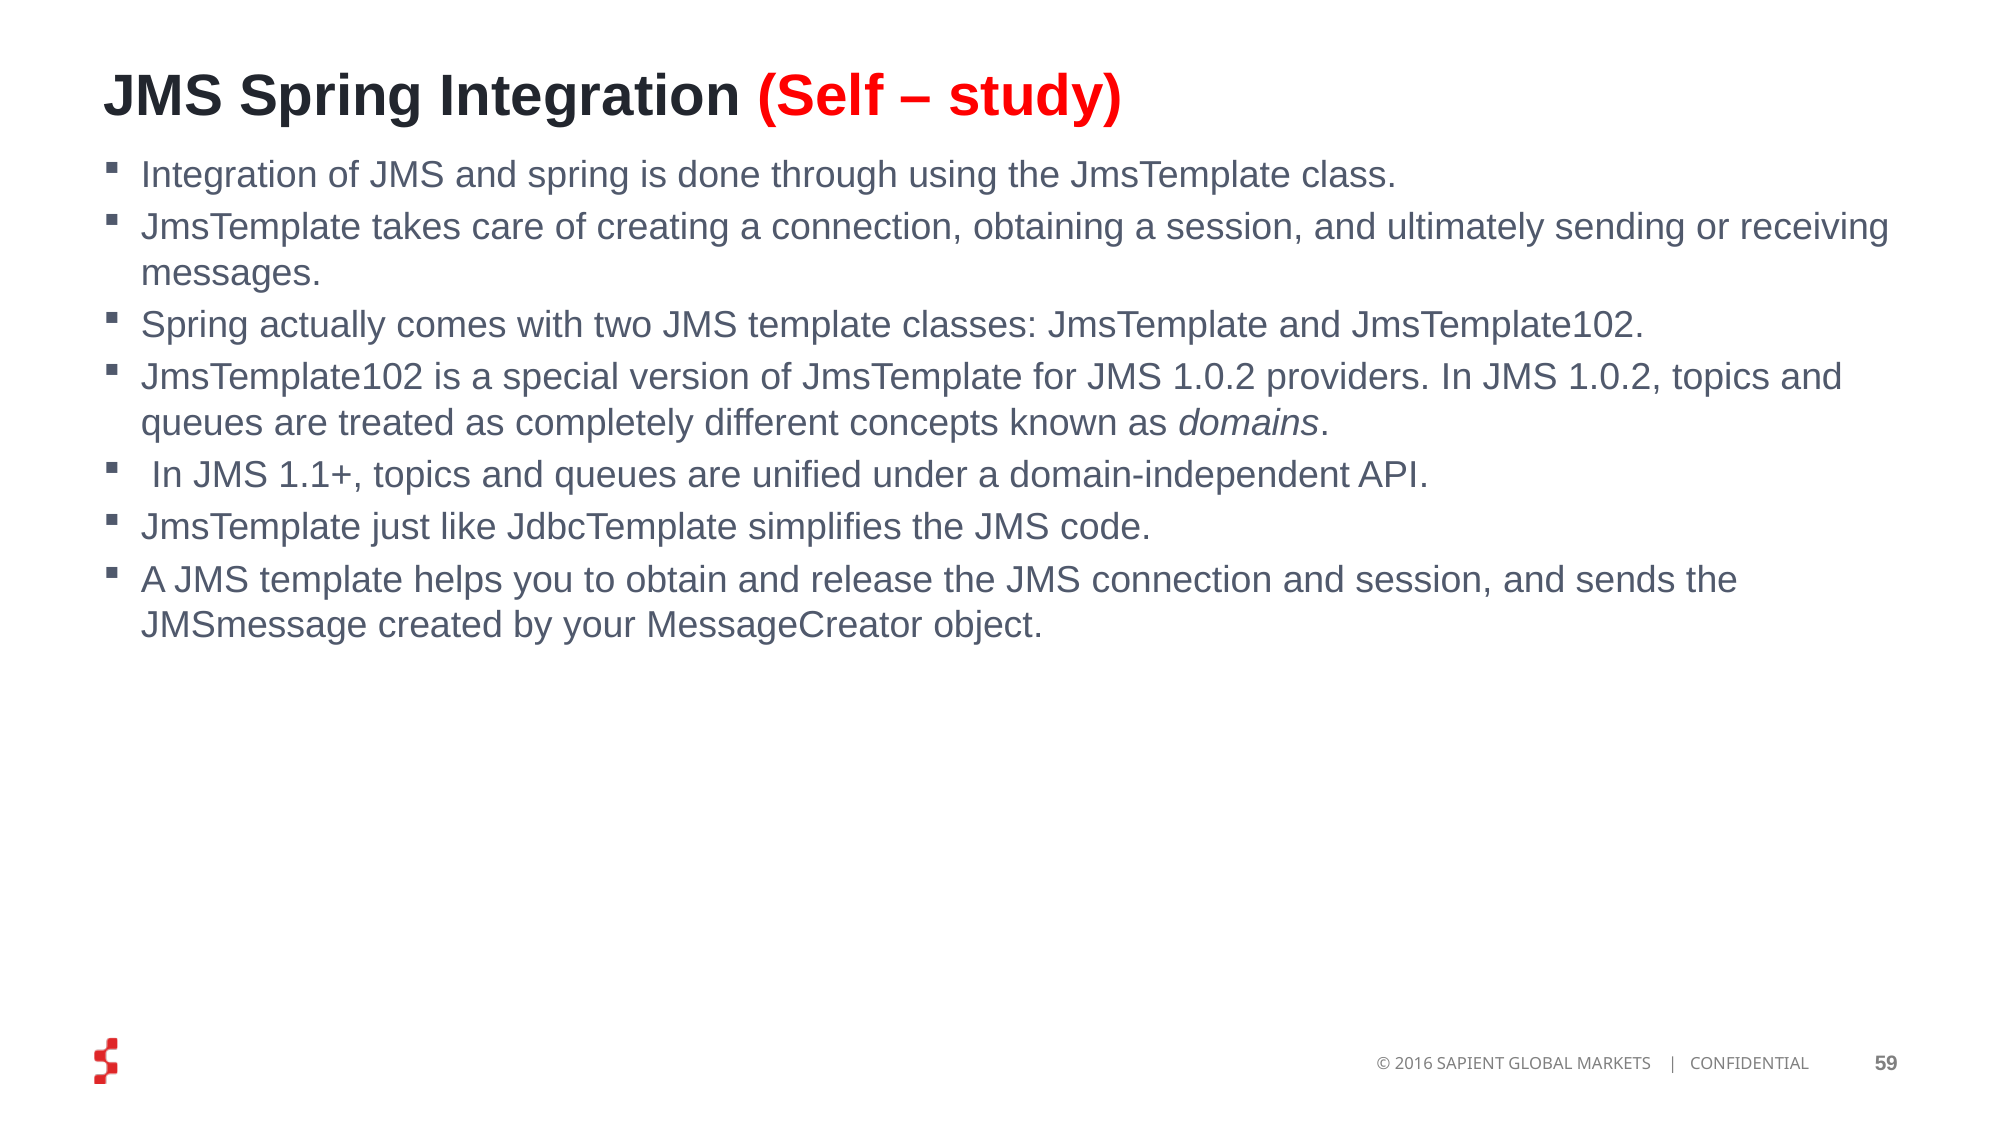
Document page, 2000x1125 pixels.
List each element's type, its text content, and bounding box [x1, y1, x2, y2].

list Integration of JMS and spring is done through using the JmsTemplate class. JmsTemplate takes care of creating a connection, obtaining a session, and ultimately sending or receiving messages. Spring actually comes with two JMS template classes: JmsTemplate and JmsTemplate102. JmsTemplate102 is a special version of JmsTemplate for JMS 1.0.2 providers. In JMS 1.0.2, topics and queues are treated as completely different concepts known as domains. In JMS 1.1+, topics and queues are unified under a domain-independent API. JmsTemplate just like JdbcTemplate simplifies the JMS code. A JMS template helps you to obtain and release the JMS connection and session, and sends the JMSmessage created by your MessageCreator object. [103, 149, 1898, 1038]
title JMS Spring Integration (Self – study) [103, 50, 1898, 133]
